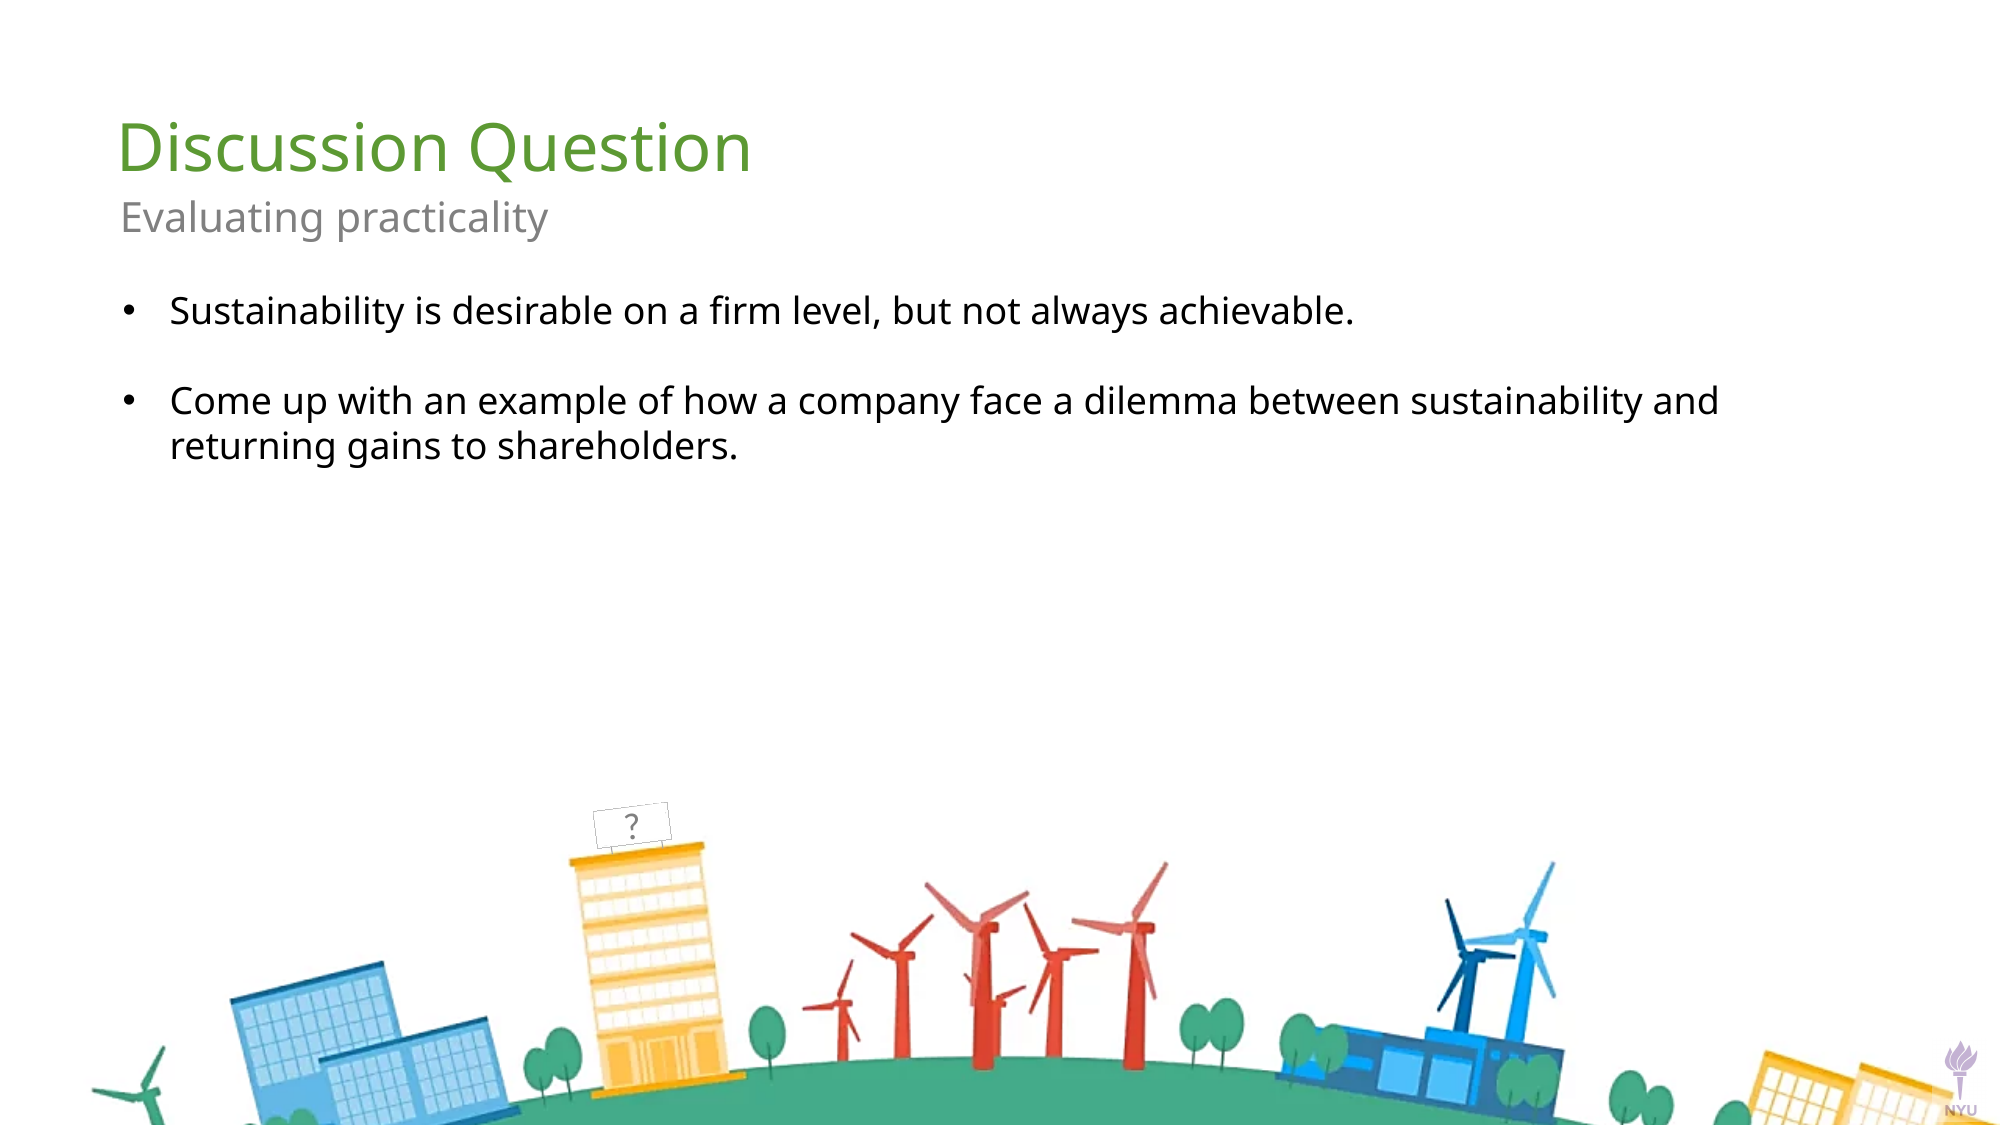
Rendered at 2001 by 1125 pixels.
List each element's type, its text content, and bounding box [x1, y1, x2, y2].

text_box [606, 844, 613, 855]
text_box Sustainability is desirable on a firm level, but not always achievable. Come up with an example of how a company face a dilemma between sustainability and returning gains to shareholders. [107, 279, 1903, 637]
text_box [107, 190, 1891, 253]
text_box Discussion Question [101, 93, 1885, 181]
text_box Evaluating practicality [104, 184, 1888, 247]
text_box [101, 181, 1885, 244]
picture [0, 720, 2000, 1125]
